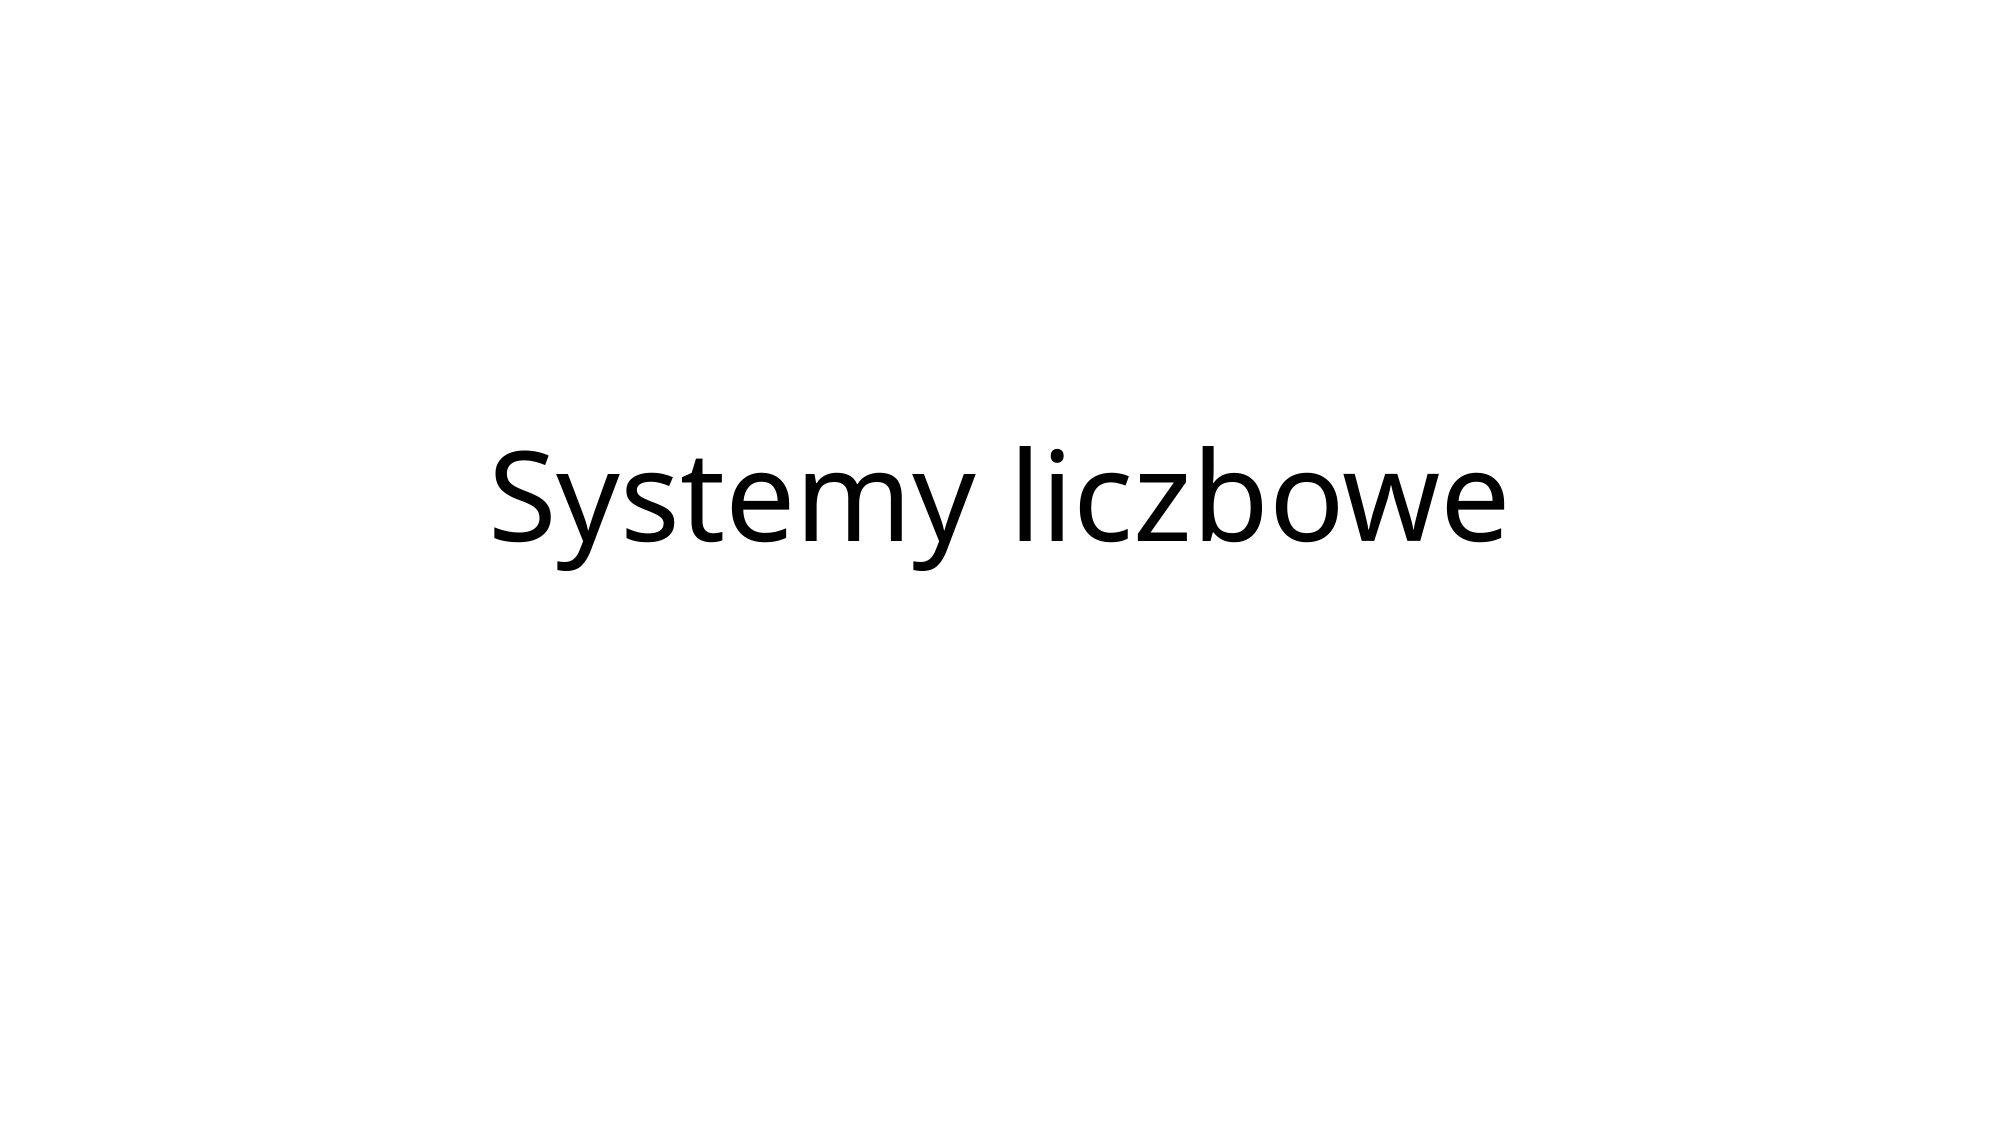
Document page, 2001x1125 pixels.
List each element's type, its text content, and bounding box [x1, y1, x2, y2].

title Systemy liczbowe [249, 184, 1750, 576]
